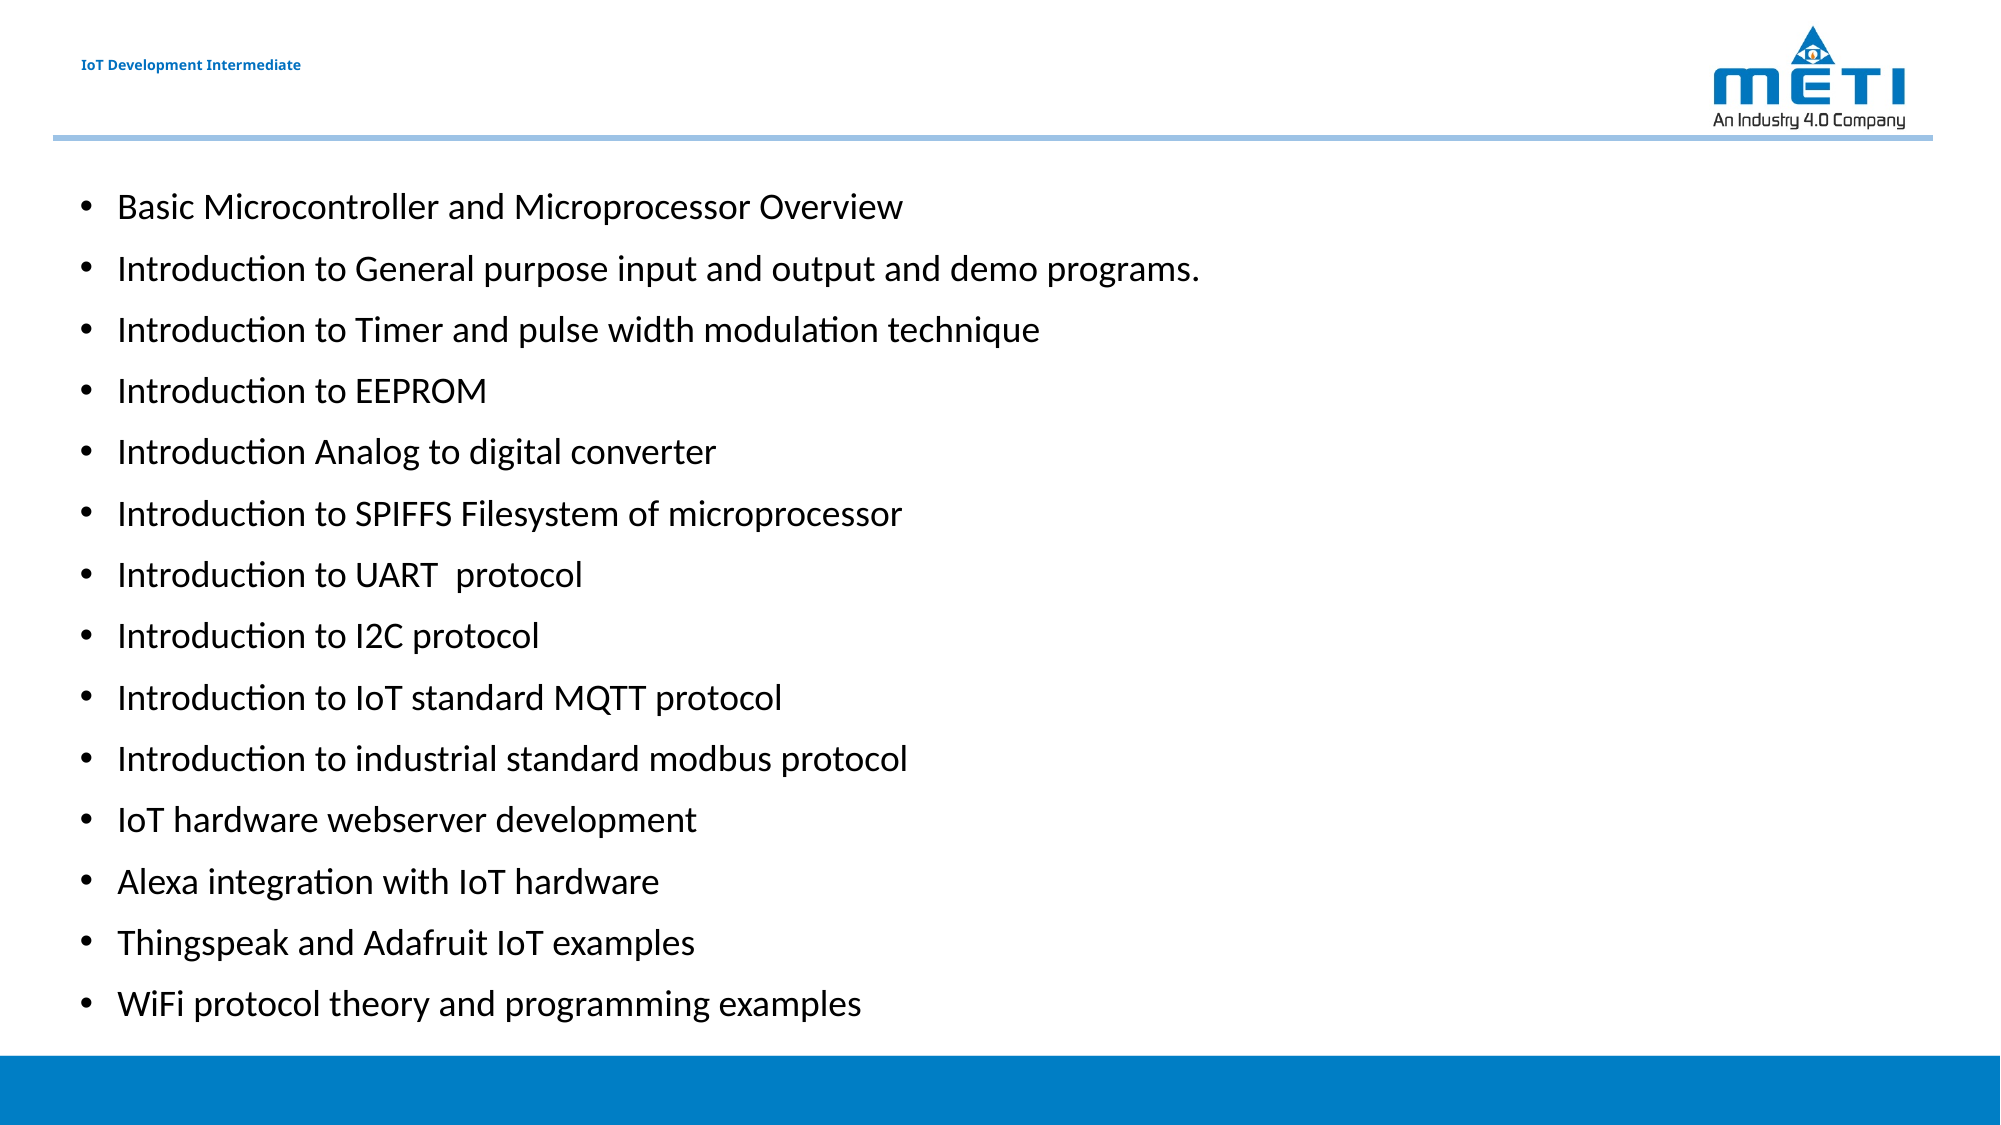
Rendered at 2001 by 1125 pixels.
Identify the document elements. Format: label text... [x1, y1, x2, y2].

title IoT Development Intermediate [73, 28, 1800, 82]
list Basic Microcontroller and Microprocessor Overview Introduction to General purpose input and output and demo programs. Introduction to Timer and pulse width modulation technique Introduction to EEPROM Introduction Analog to digital converter Introduction to SPIFFS Filesystem of microprocessor Introduction to UART protocol Introduction to I2C protocol Introduction to IoT standard MQTT protocol Introduction to industrial standard modbus protocol IoT hardware webserver development Alexa integration with IoT hardware Thingspeak and Adafruit IoT examples WiFi protocol theory and programming examples [71, 179, 1798, 895]
picture [1709, 21, 1909, 133]
text_box [0, 1055, 2000, 1125]
